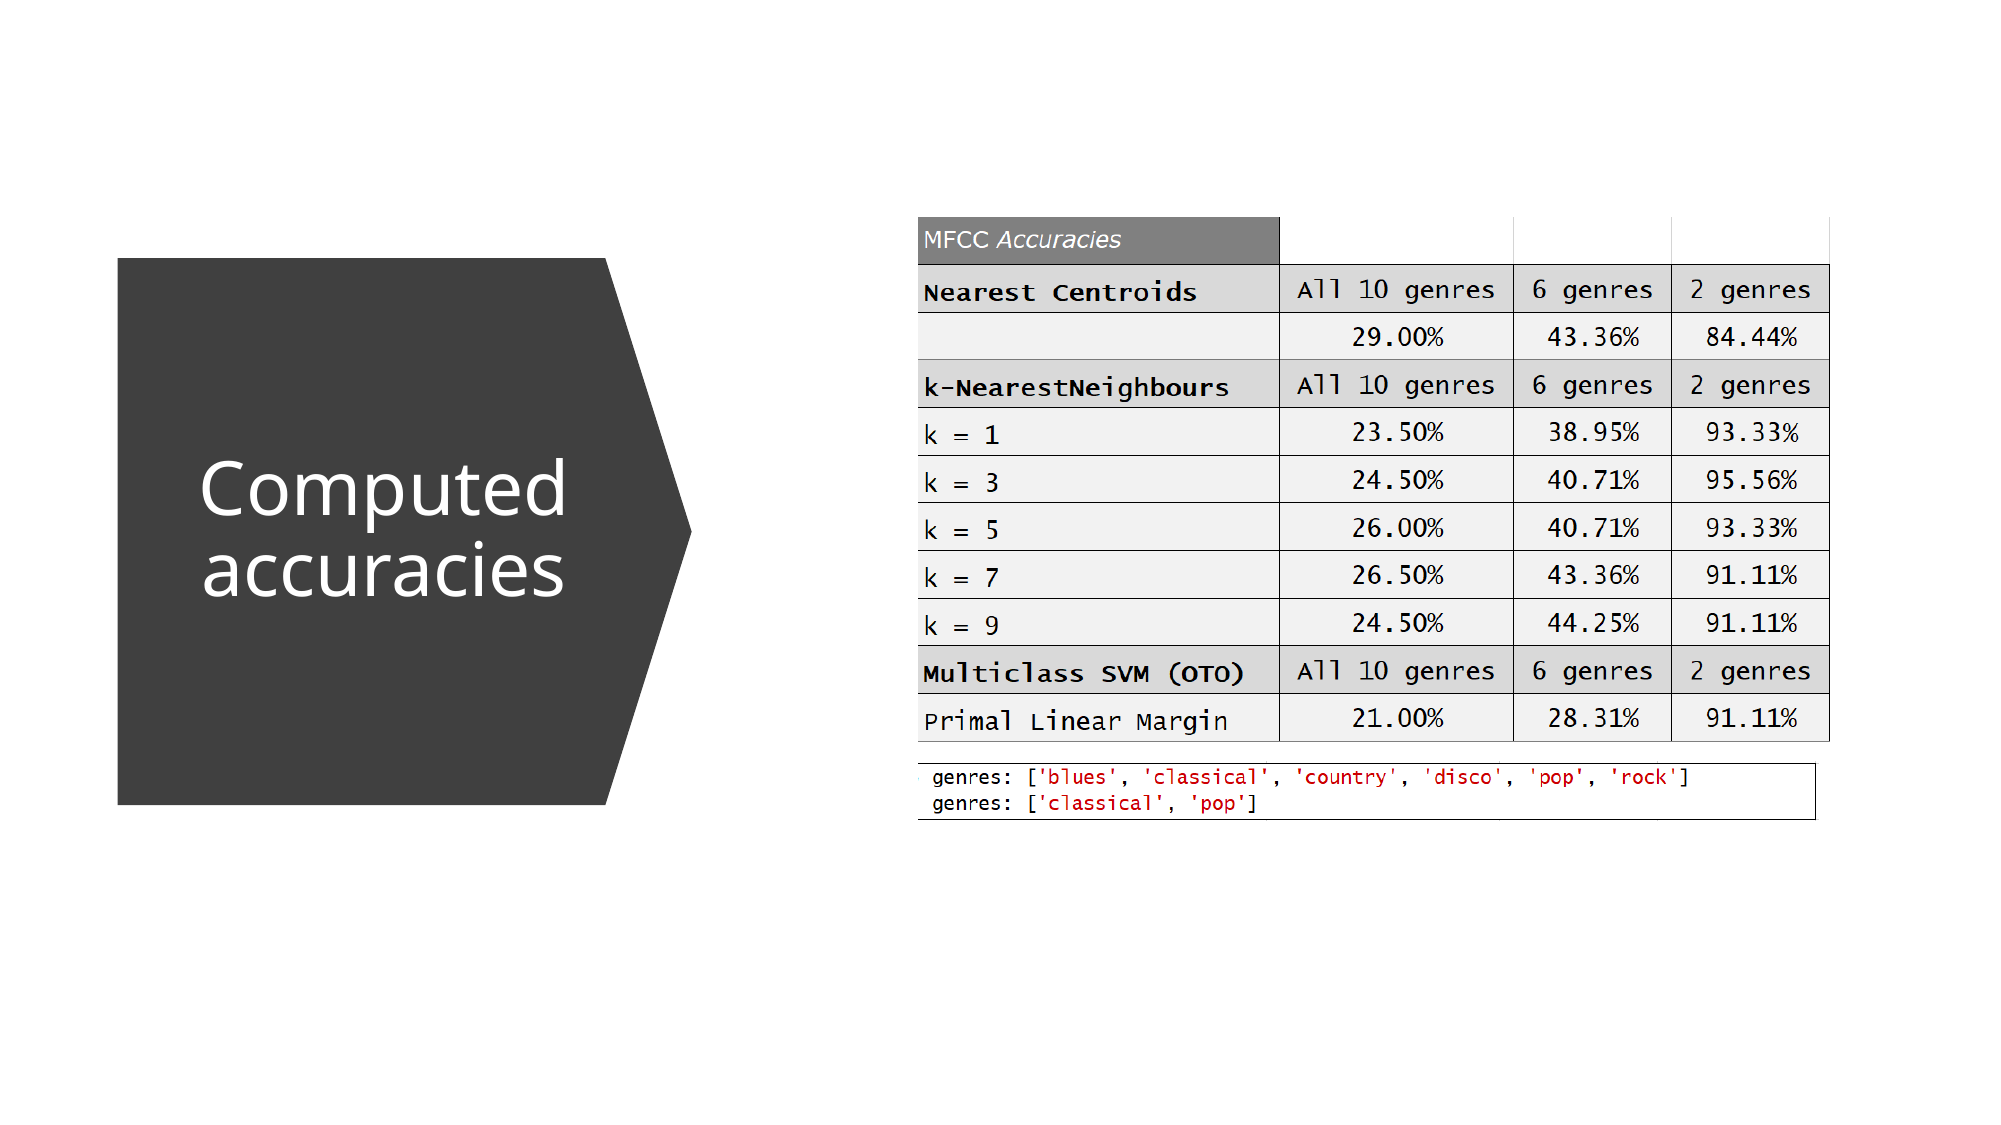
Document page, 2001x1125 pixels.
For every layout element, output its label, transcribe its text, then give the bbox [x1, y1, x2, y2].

title Computed accuracies [168, 322, 601, 741]
text_box [116, 257, 693, 807]
picture [918, 217, 1832, 822]
